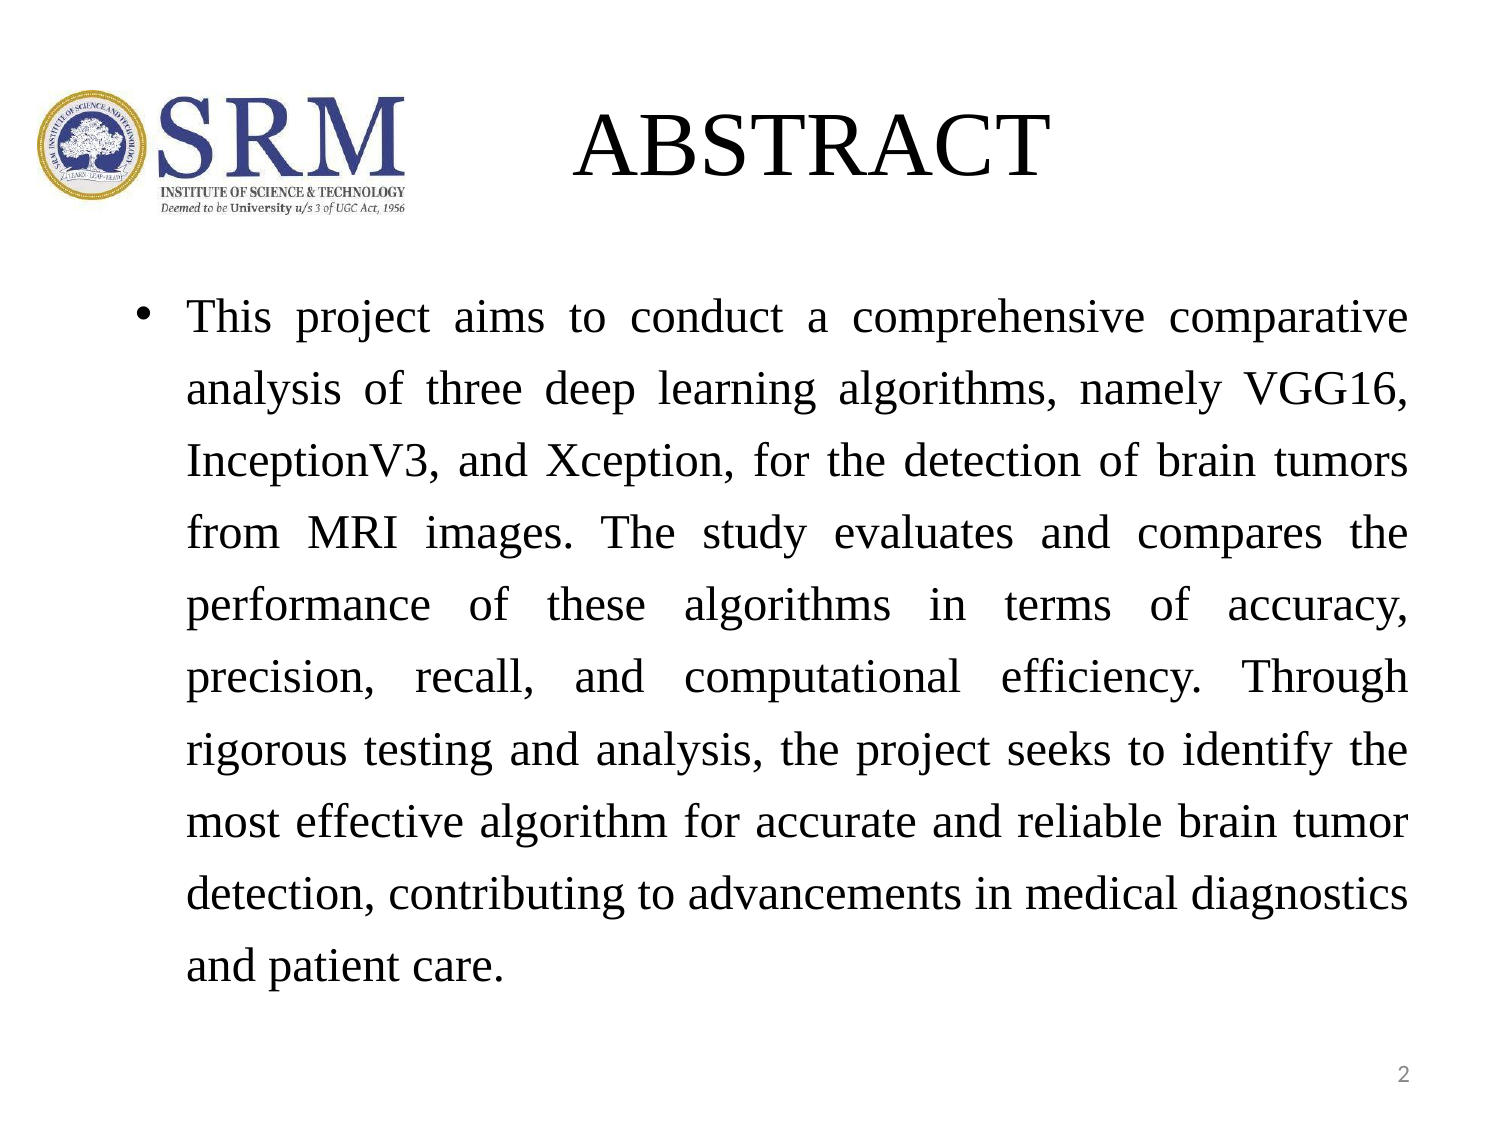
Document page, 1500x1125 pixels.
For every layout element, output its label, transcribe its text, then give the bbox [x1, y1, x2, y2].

title ABSTRACT [75, 45, 1425, 233]
slide_number 2 [1074, 1042, 1425, 1103]
picture [37, 90, 405, 215]
list This project aims to conduct a comprehensive comparative analysis of three deep learning algorithms, namely VGG16, InceptionV3, and Xception, for the detection of brain tumors from MRI images. The study evaluates and compares the performance of these algorithms in terms of accuracy, precision, recall, and computational efficiency. Through rigorous testing and analysis, the project seeks to identify the most effective algorithm for accurate and reliable brain tumor detection, contributing to advancements in medical diagnostics and patient care. [75, 262, 1425, 1005]
